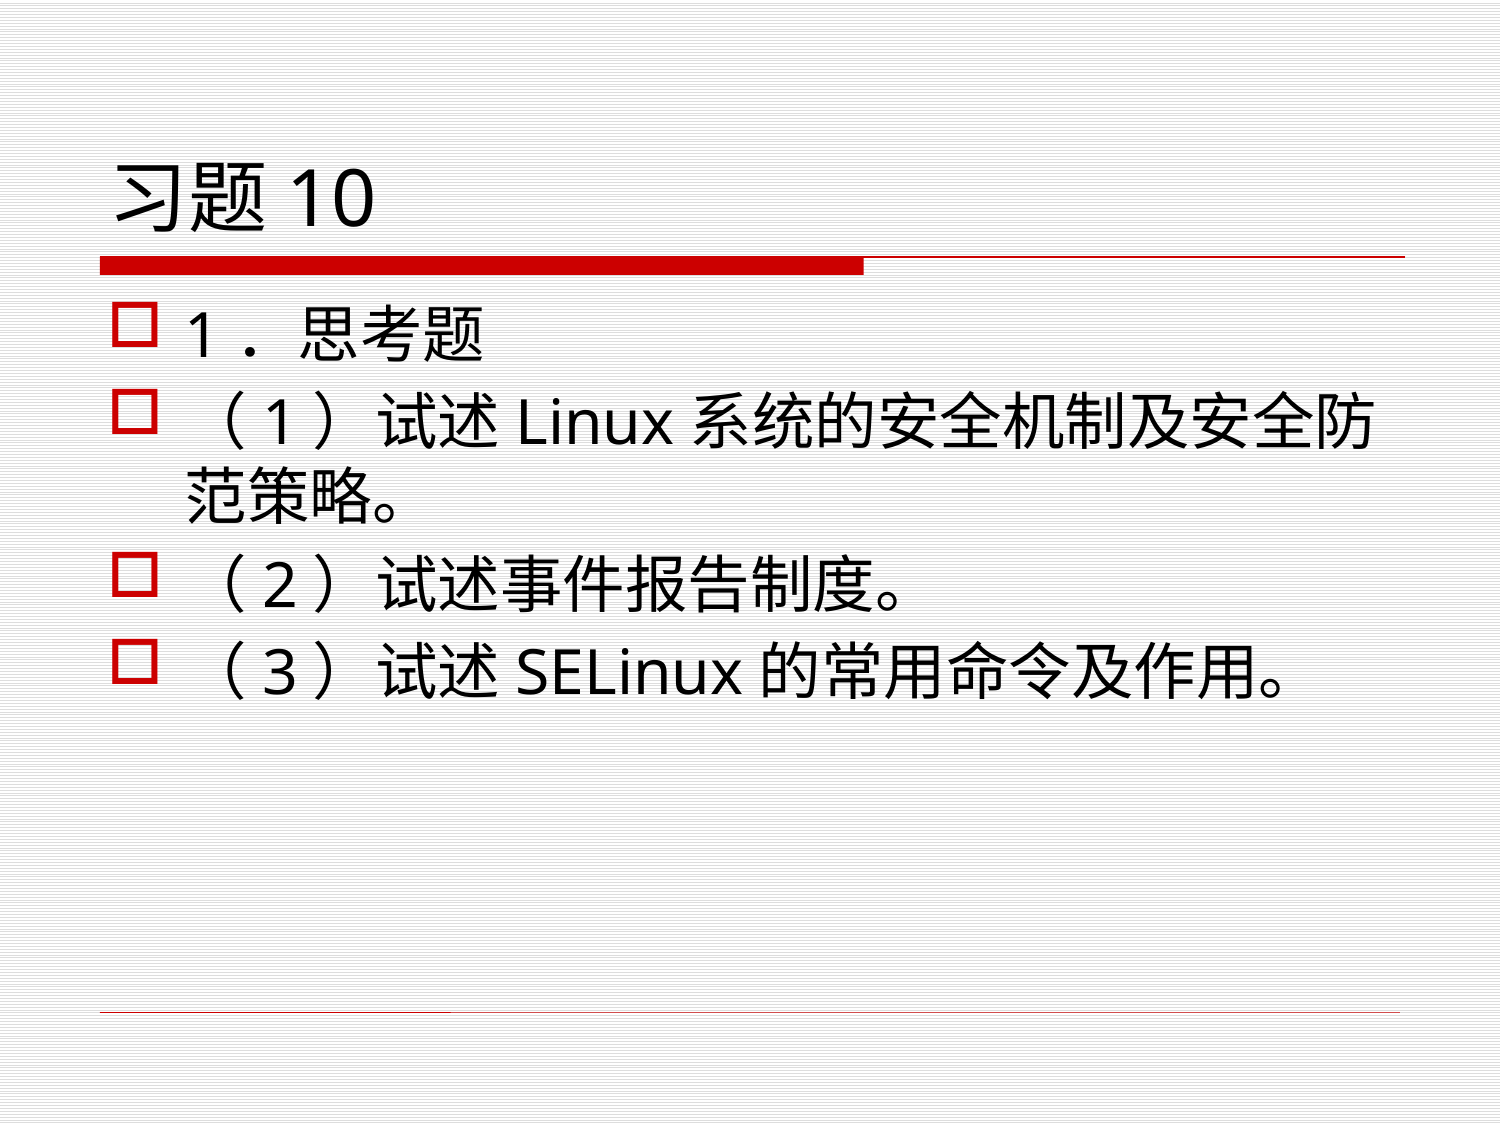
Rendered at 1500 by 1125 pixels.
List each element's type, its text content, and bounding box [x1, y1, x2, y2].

title 习题10 [93, 49, 1407, 250]
list 1．思考题 （1）试述Linux系统的安全机制及安全防范策略。 （2）试述事件报告制度。 （3）试述SELinux的常用命令及作用。 [92, 287, 1406, 988]
